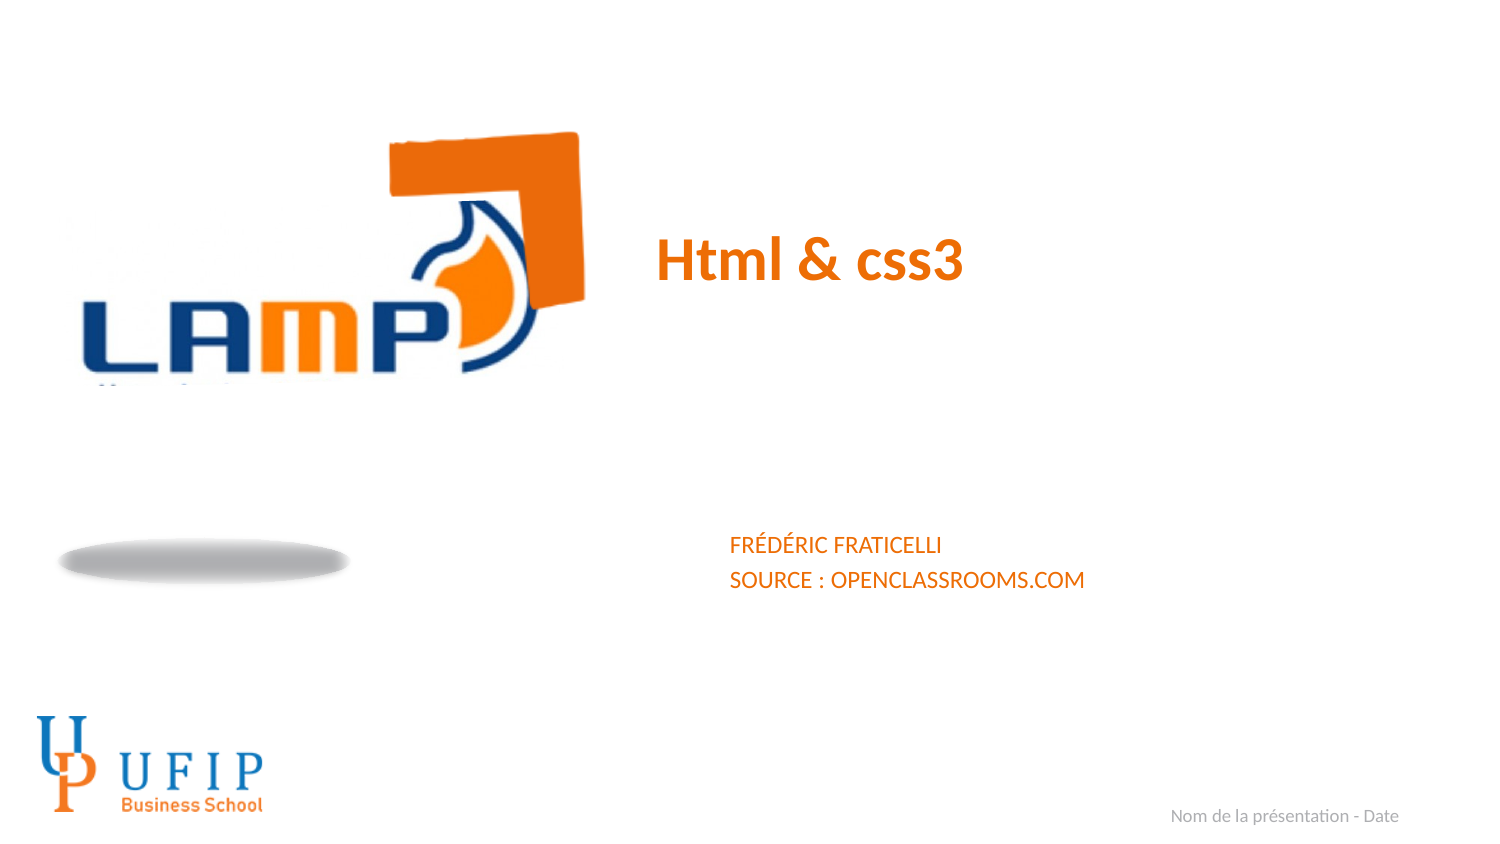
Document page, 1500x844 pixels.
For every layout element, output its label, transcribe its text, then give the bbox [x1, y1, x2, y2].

list Frédéric FRATICELLI Source : openclassrooms.com [715, 521, 1467, 619]
picture [0, 716, 302, 812]
list Html & css3 [641, 210, 1437, 465]
picture [53, 129, 594, 387]
